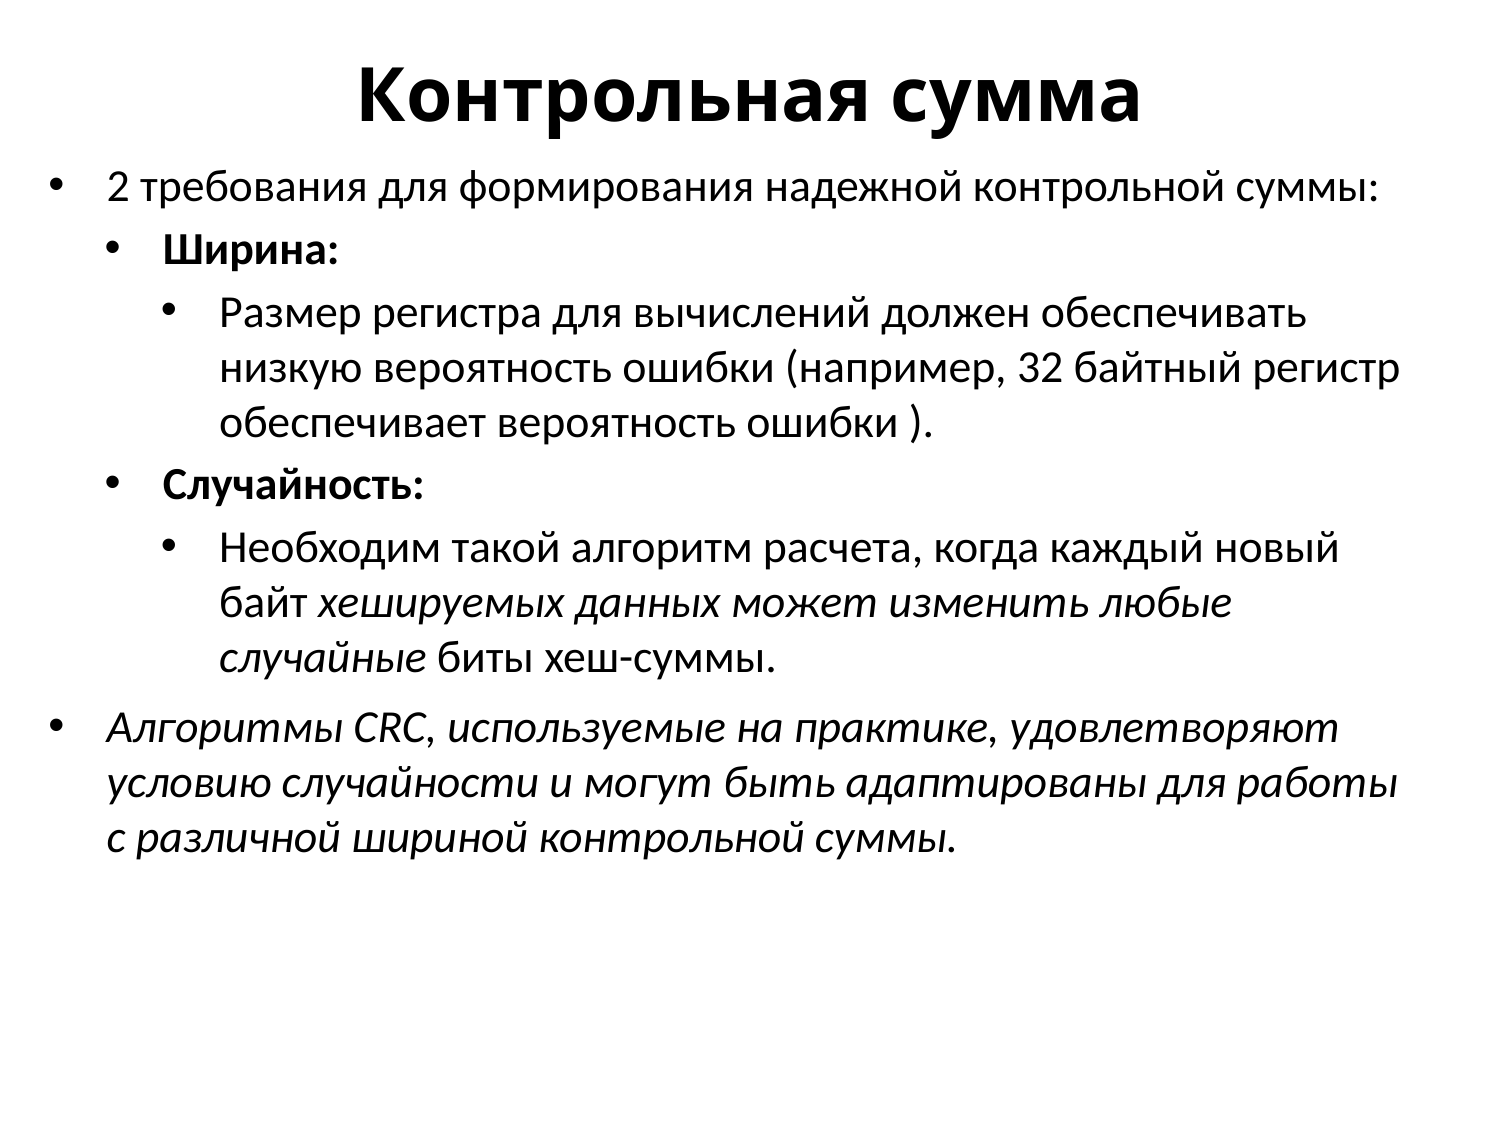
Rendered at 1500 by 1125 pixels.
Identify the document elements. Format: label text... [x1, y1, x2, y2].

title Контрольная сумма [103, 46, 1397, 149]
